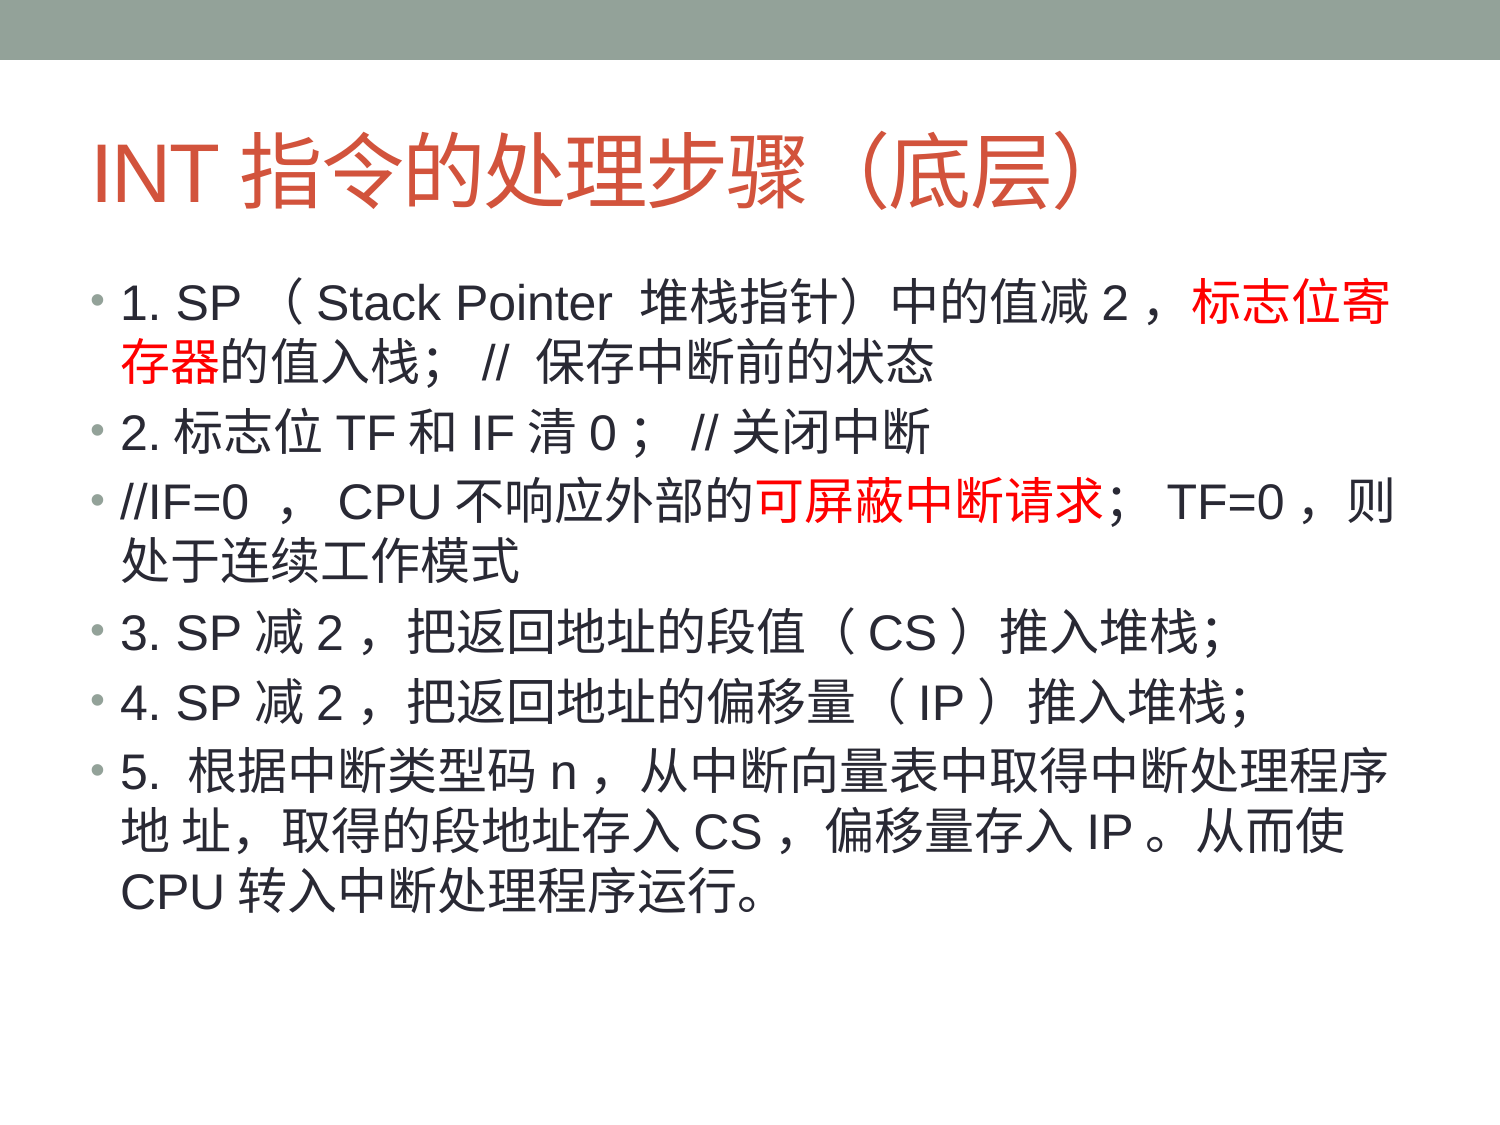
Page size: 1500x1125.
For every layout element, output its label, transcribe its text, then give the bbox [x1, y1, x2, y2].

title INT指令的处理步骤（底层） [75, 87, 1425, 250]
list 1. SP（Stack Pointer 堆栈指针）中的值减2，标志位寄存器的值入栈；// 保存中断前的状态 2.标志位TF和IF清0；//关闭中断 //IF=0 ，CPU不响应外部的可屏蔽中断请求；TF=0，则处于连续工作模式 3. SP减2，把返回地址的段值（CS）推入堆栈； 4. SP减2，把返回地址的偏移量（IP）推入堆栈； 5. 根据中断类型码n，从中断向量表中取得中断处理程序地 址，取得的段地址存入CS，偏移量存入IP。从而使CPU转入中断处理程序运行。 [75, 262, 1425, 1063]
